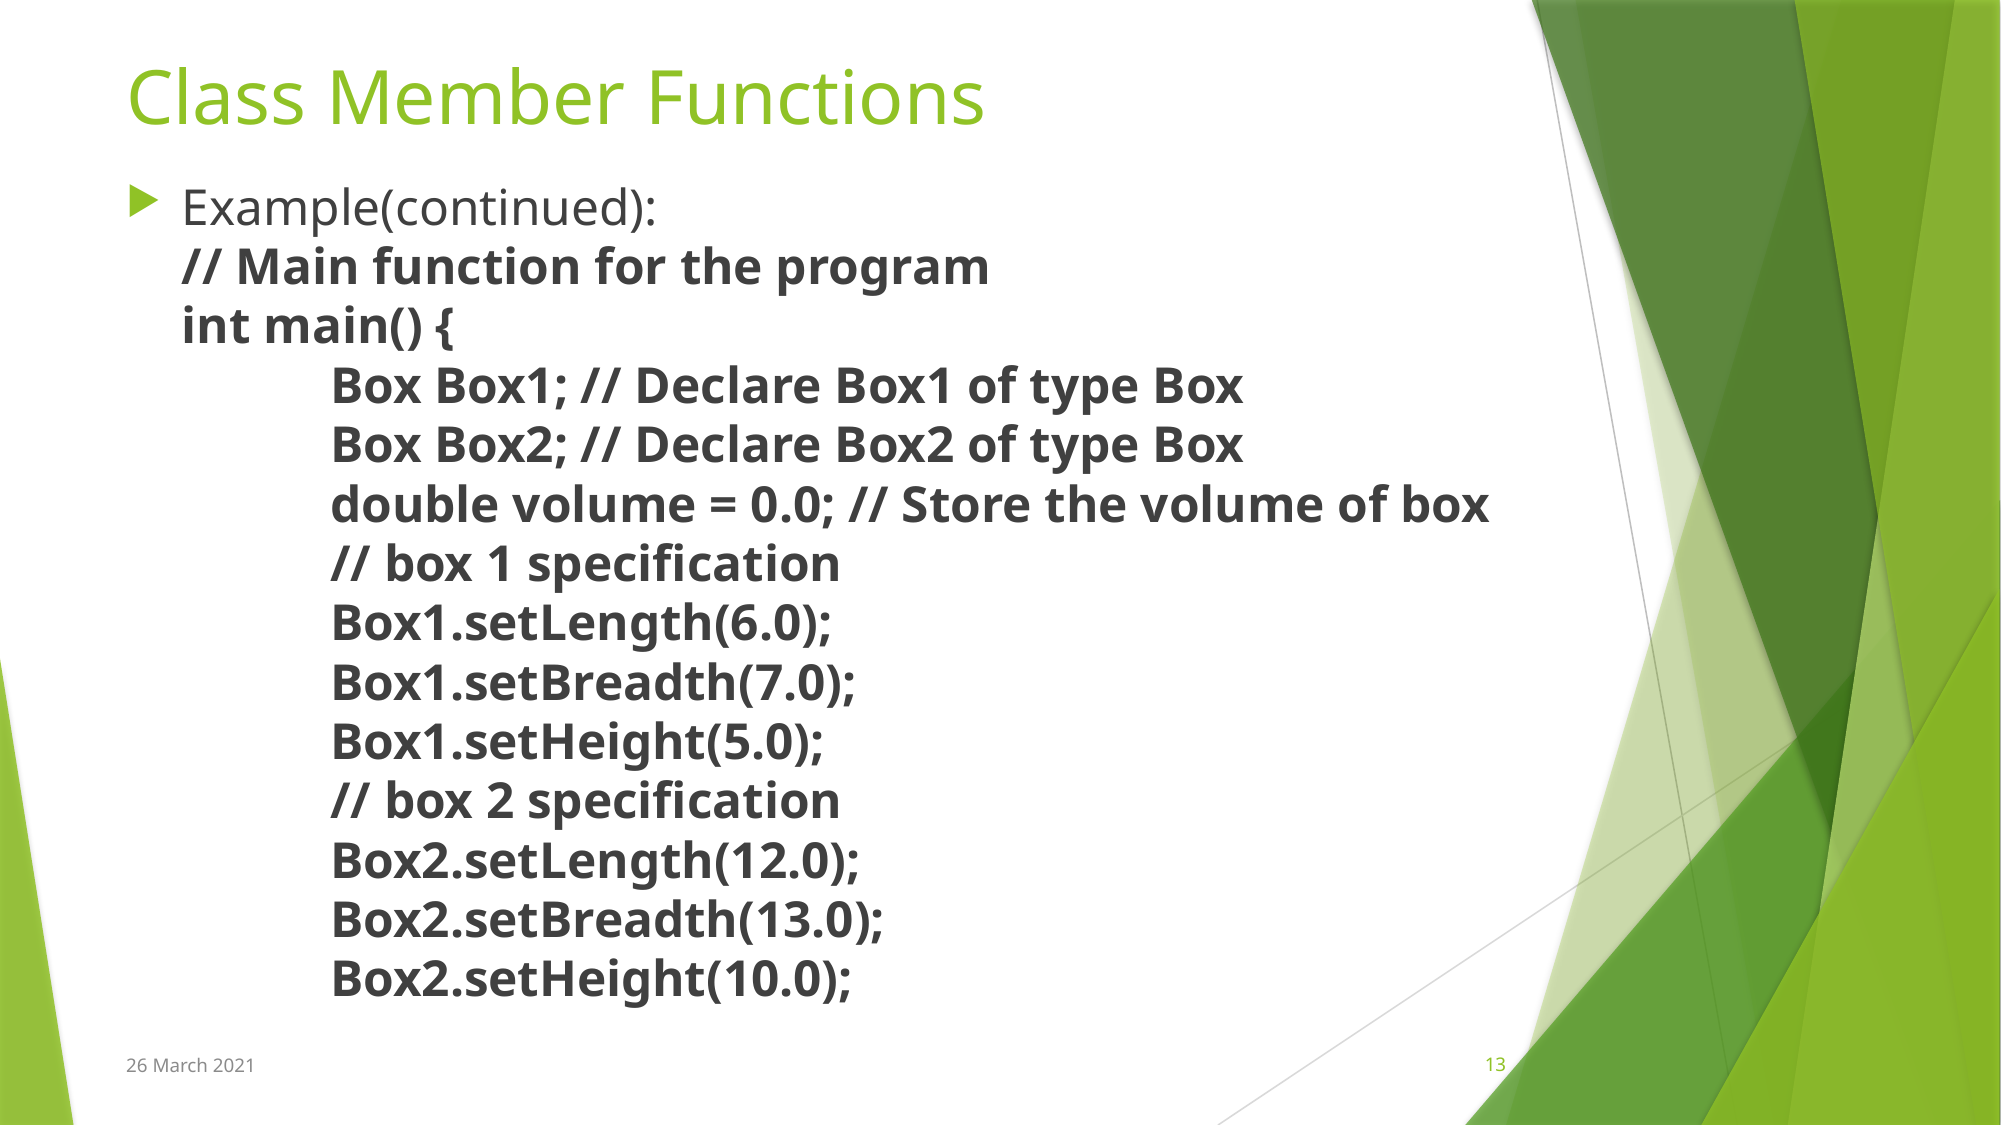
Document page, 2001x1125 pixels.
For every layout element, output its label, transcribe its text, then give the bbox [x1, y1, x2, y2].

list Example(continued): // Main function for the program int main() { Box Box1; // Declare Box1 of type Box Box Box2; // Declare Box2 of type Box double volume = 0.0; // Store the volume of box // box 1 specification Box1.setLength(6.0); Box1.setBreadth(7.0); Box1.setHeight(5.0); // box 2 specification Box2.setLength(12.0); Box2.setBreadth(13.0); Box2.setHeight(10.0); [111, 168, 1522, 1036]
slide_number 13 [1409, 1035, 1522, 1095]
title Class Member Functions [111, 41, 1522, 152]
footer 26 March 2021 [111, 1035, 1145, 1095]
